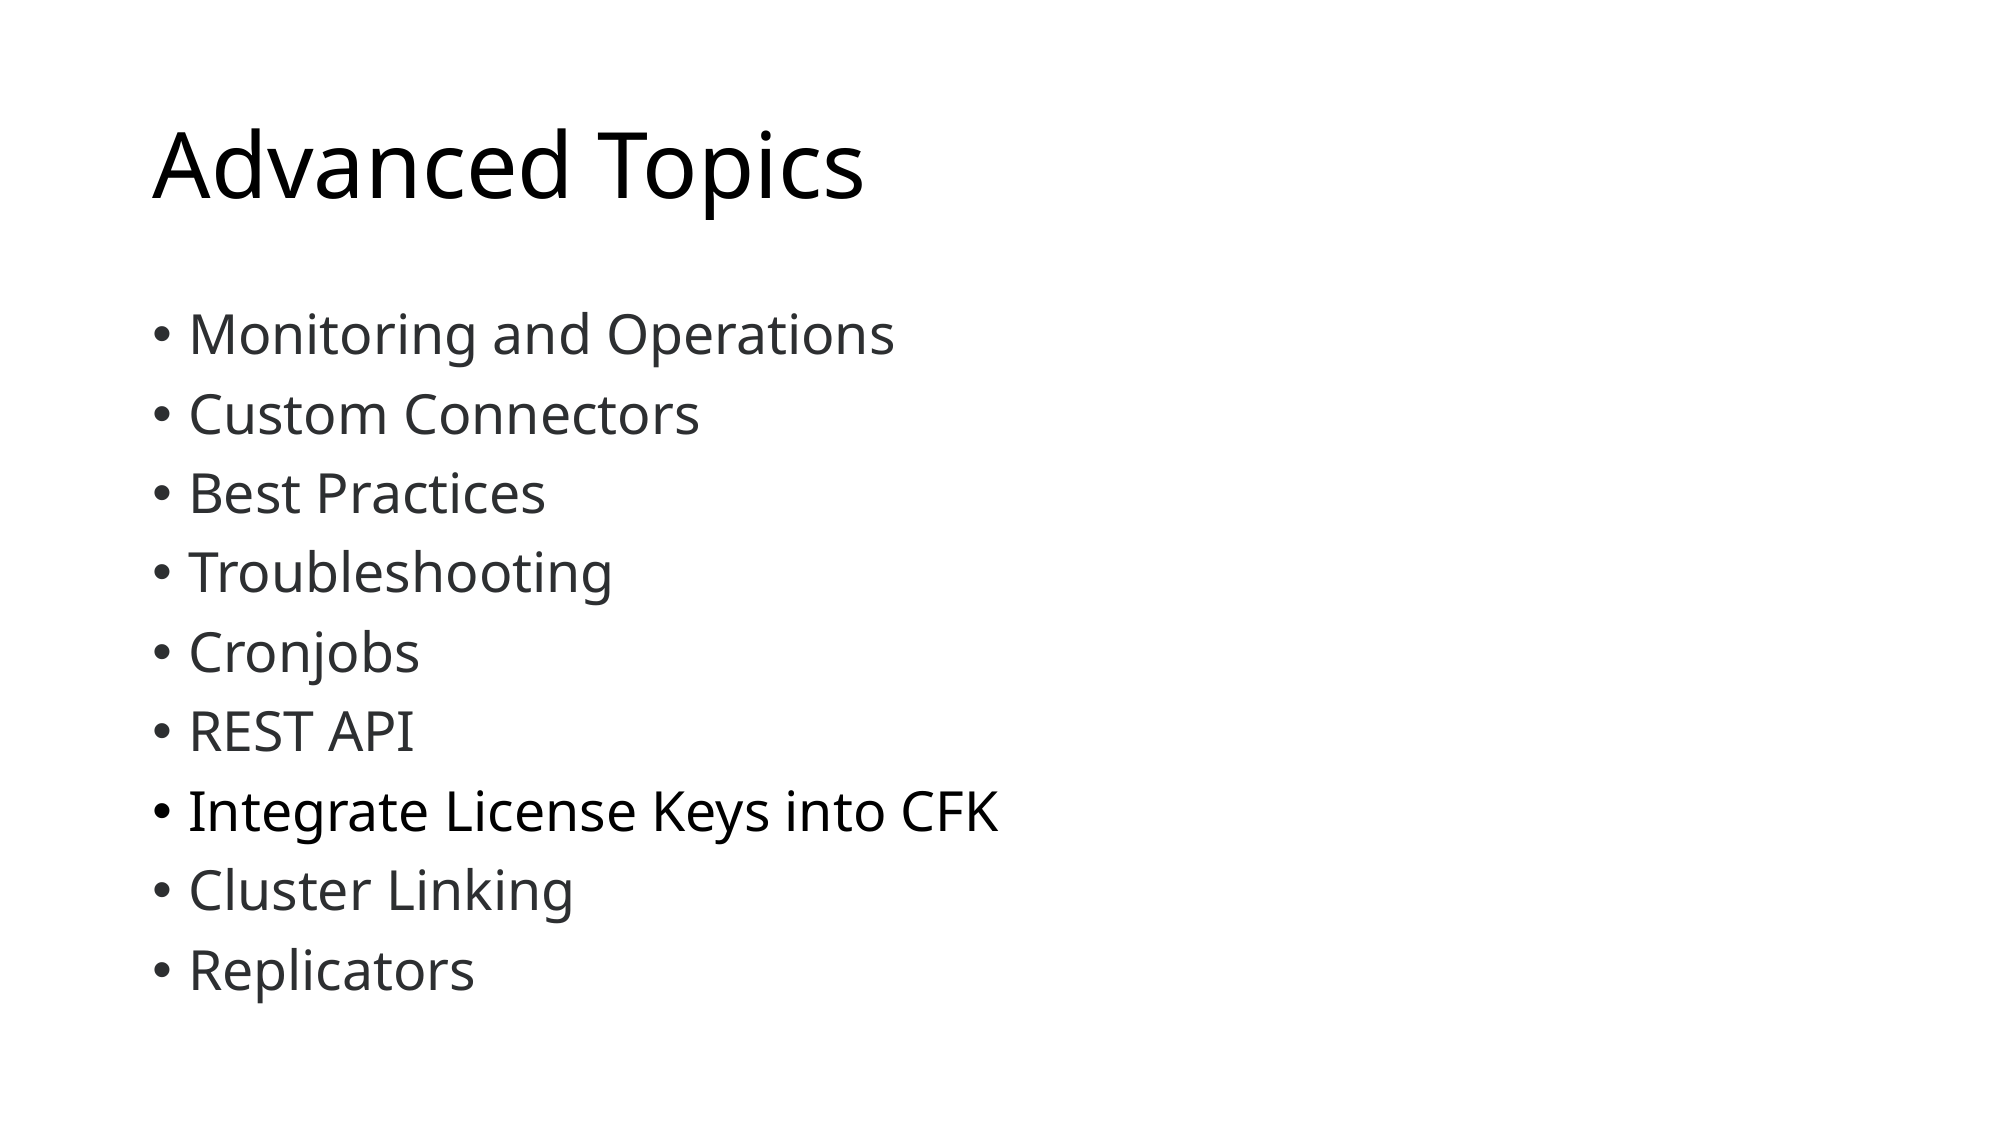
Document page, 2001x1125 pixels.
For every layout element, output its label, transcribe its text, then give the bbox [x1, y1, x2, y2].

title Advanced Topics [137, 59, 1863, 278]
list Monitoring and Operations Custom Connectors Best Practices Troubleshooting Cronjobs REST API Integrate License Keys into CFK Cluster Linking Replicators [137, 299, 1863, 1014]
